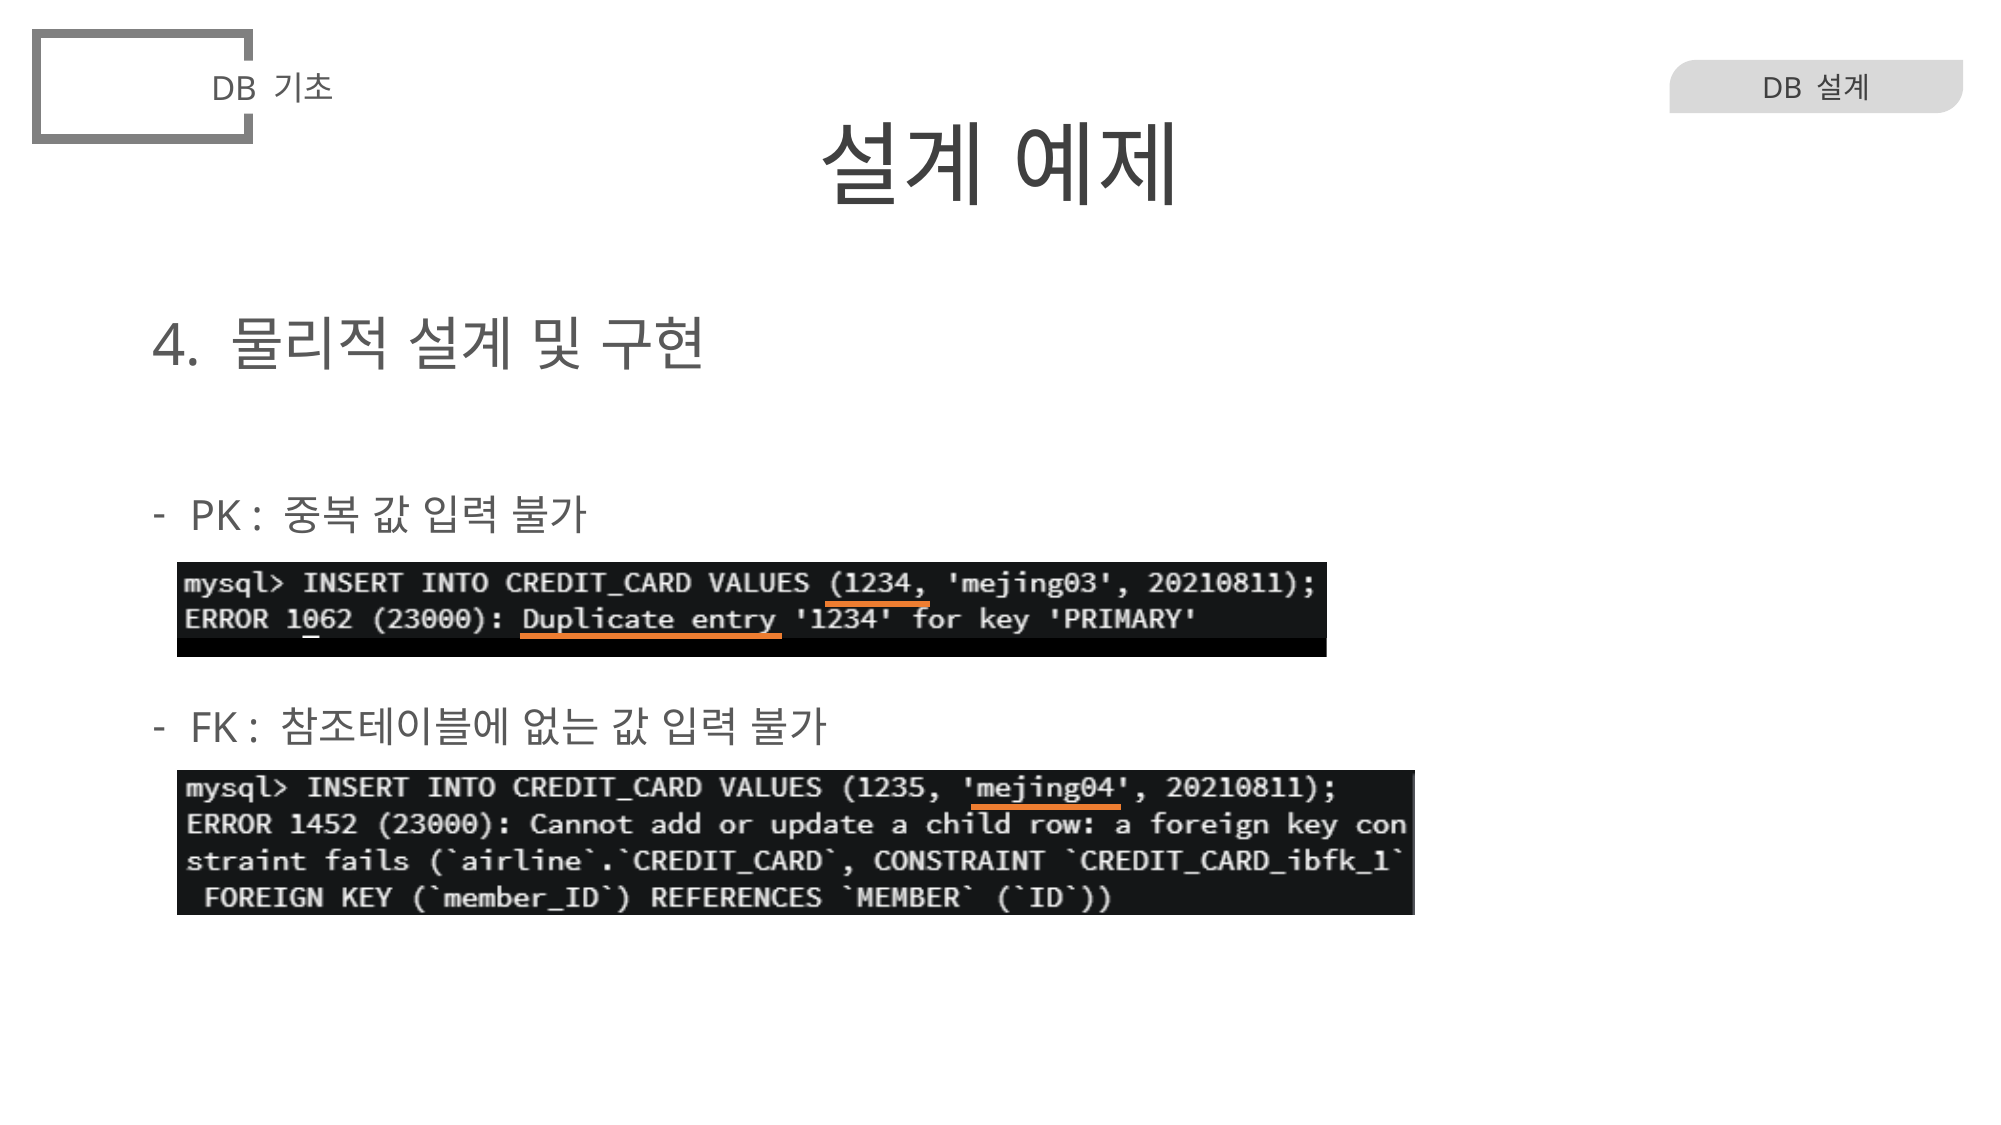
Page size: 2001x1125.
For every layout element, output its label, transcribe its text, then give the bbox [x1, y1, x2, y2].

list 4. 물리적 설계 및 구현 PK : 중복 값 입력 불가 FK : 참조테이블에 없는 값 입력 불가 [137, 299, 1863, 1065]
text_box DB 설계 [1668, 58, 1965, 115]
title 설계 예제 [137, 59, 1863, 278]
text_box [177, 562, 1327, 657]
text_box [177, 770, 1415, 915]
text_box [36, 33, 464, 140]
